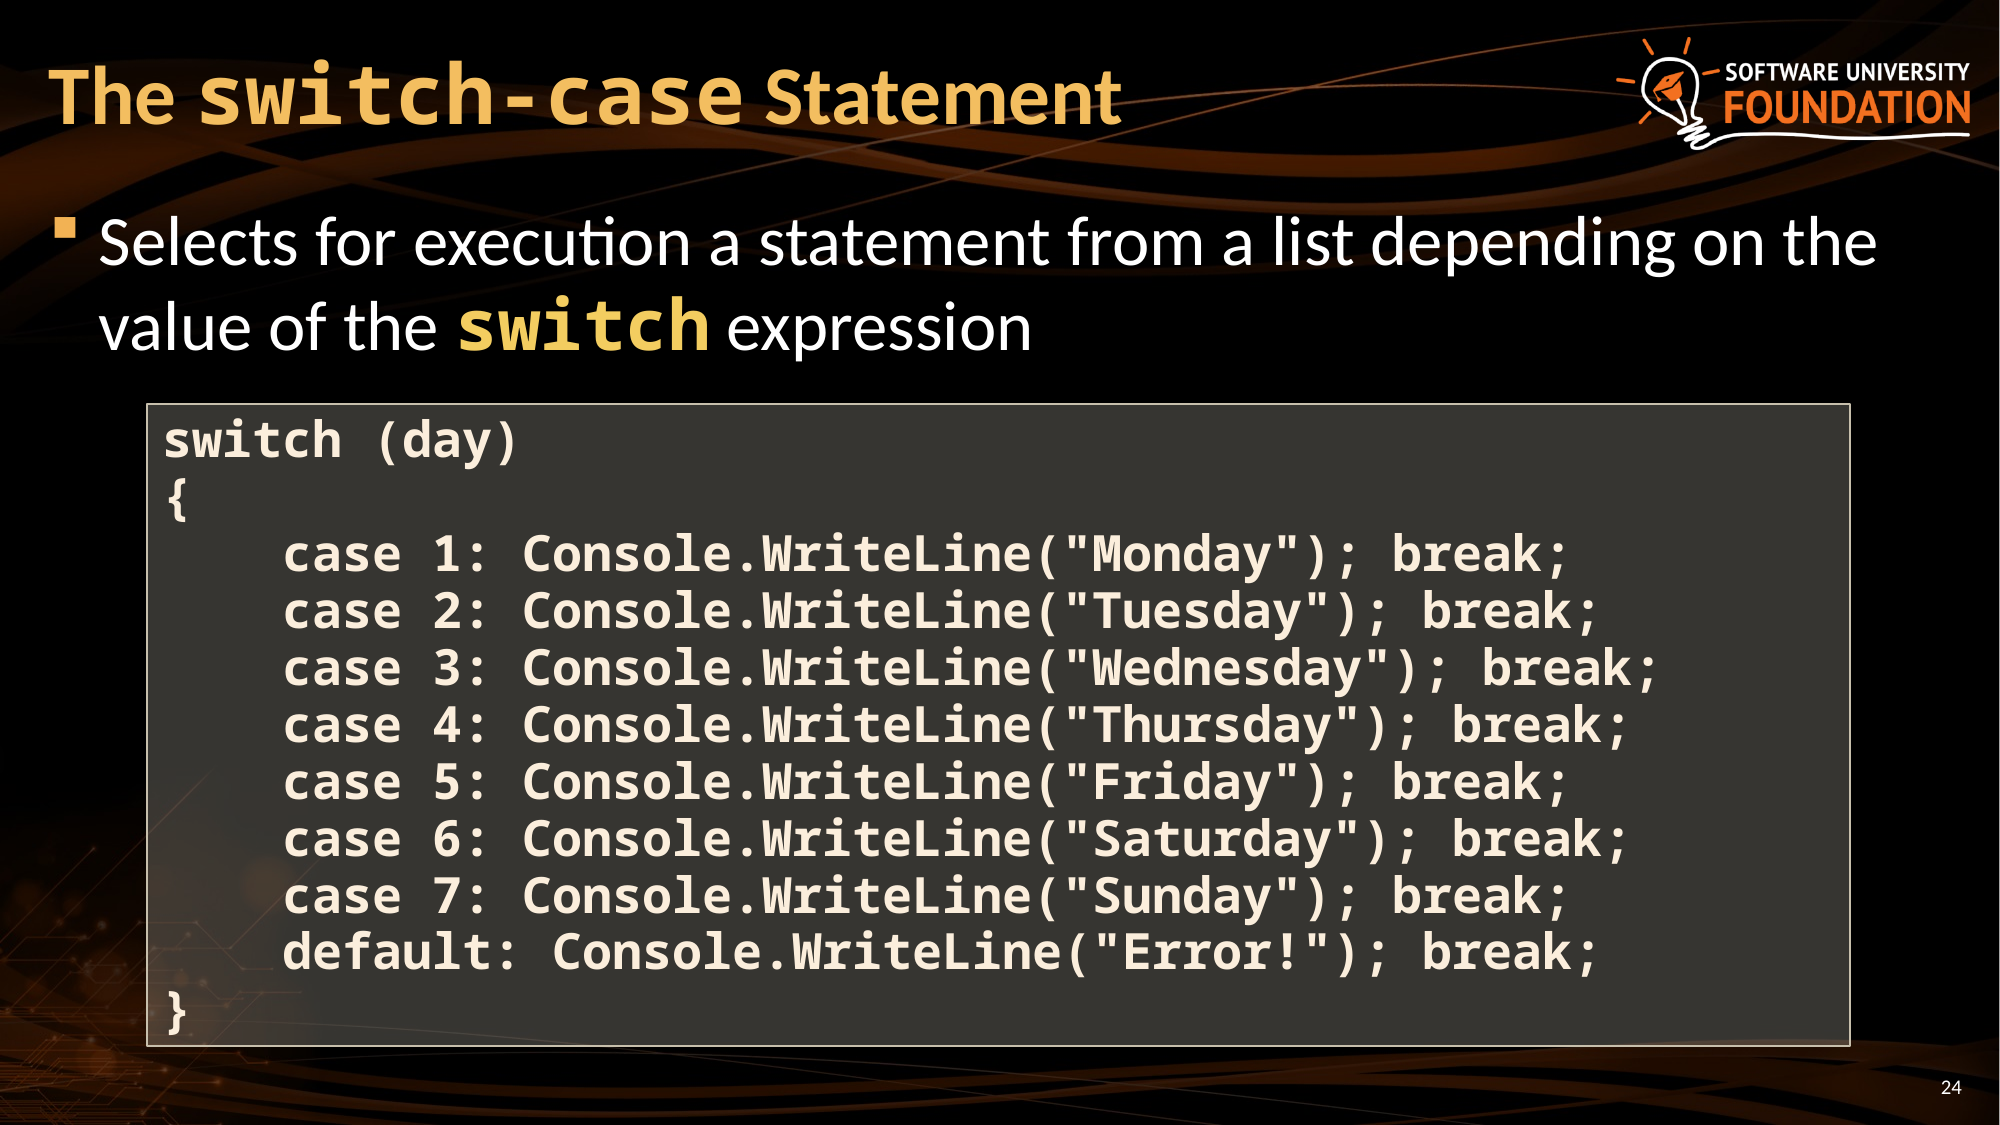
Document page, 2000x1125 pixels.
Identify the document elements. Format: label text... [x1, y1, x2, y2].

title The switch-case Statement [30, 6, 1602, 189]
text_box switch (day) { case 1: Console.WriteLine("Monday"); break; case 2: Console.WriteLine("Tuesday"); break; case 3: Console.WriteLine("Wednesday"); break; case 4: Console.WriteLine("Thursday"); break; case 5: Console.WriteLine("Friday"); break; case 6: Console.WriteLine("Saturday"); break; case 7: Console.WriteLine("Sunday"); break; default: Console.WriteLine("Error!"); break; } [147, 404, 1850, 1046]
picture [0, 0, 2000, 1125]
list Selects for execution a statement from a list depending on the value of the switch expression [31, 188, 1968, 1103]
